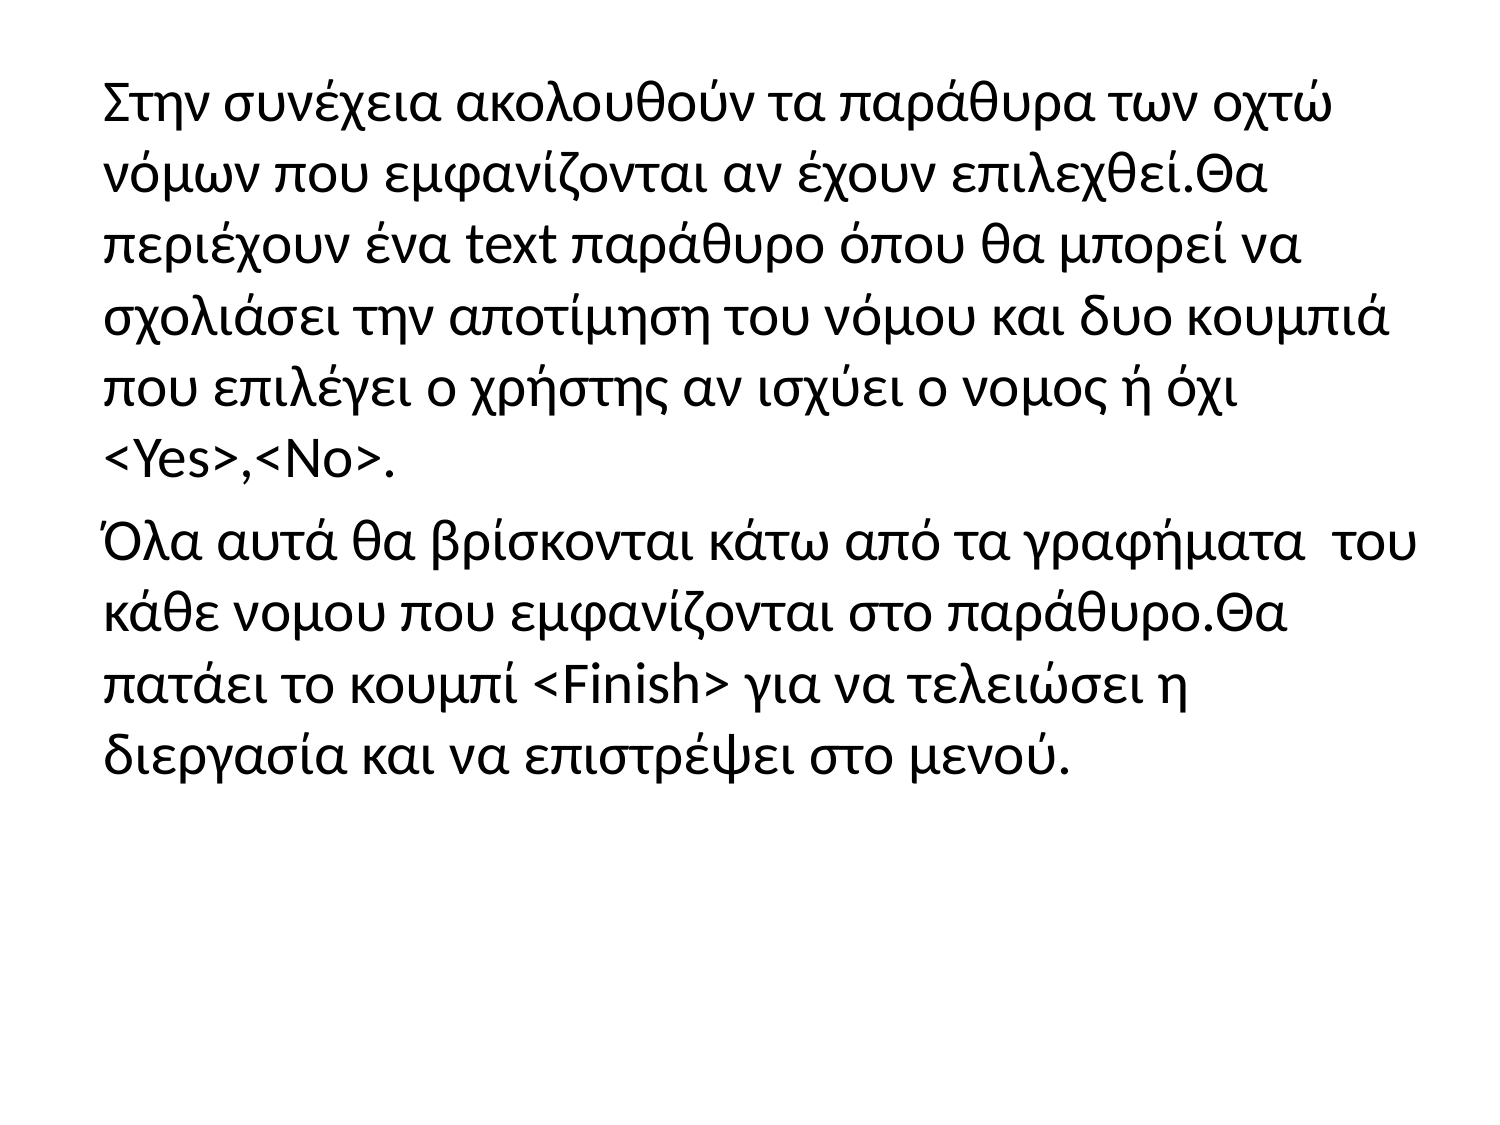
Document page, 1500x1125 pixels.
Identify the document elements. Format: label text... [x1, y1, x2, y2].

list Στην συνέχεια ακολουθούν τα παράθυρα των οχτώ νόμων που εμφανίζονται αν έχουν επιλεχθεί.Θα περιέχουν ένα text παράθυρο όπου θα μπορεί να σχολιάσει την αποτίμηση του νόμου και δυο κουμπιά που επιλέγει ο χρήστης αν ισχύει ο νομος ή όχι <Yes>,<No>. Όλα αυτά θα βρίσκονται κάτω από τα γραφήματα του κάθε νομου που εμφανίζονται στο παράθυρο.Θα πατάει το κουμπί <Finish> για να τελειώσει η διεργασία και να επιστρέψει στο μενού. [88, 54, 1439, 797]
